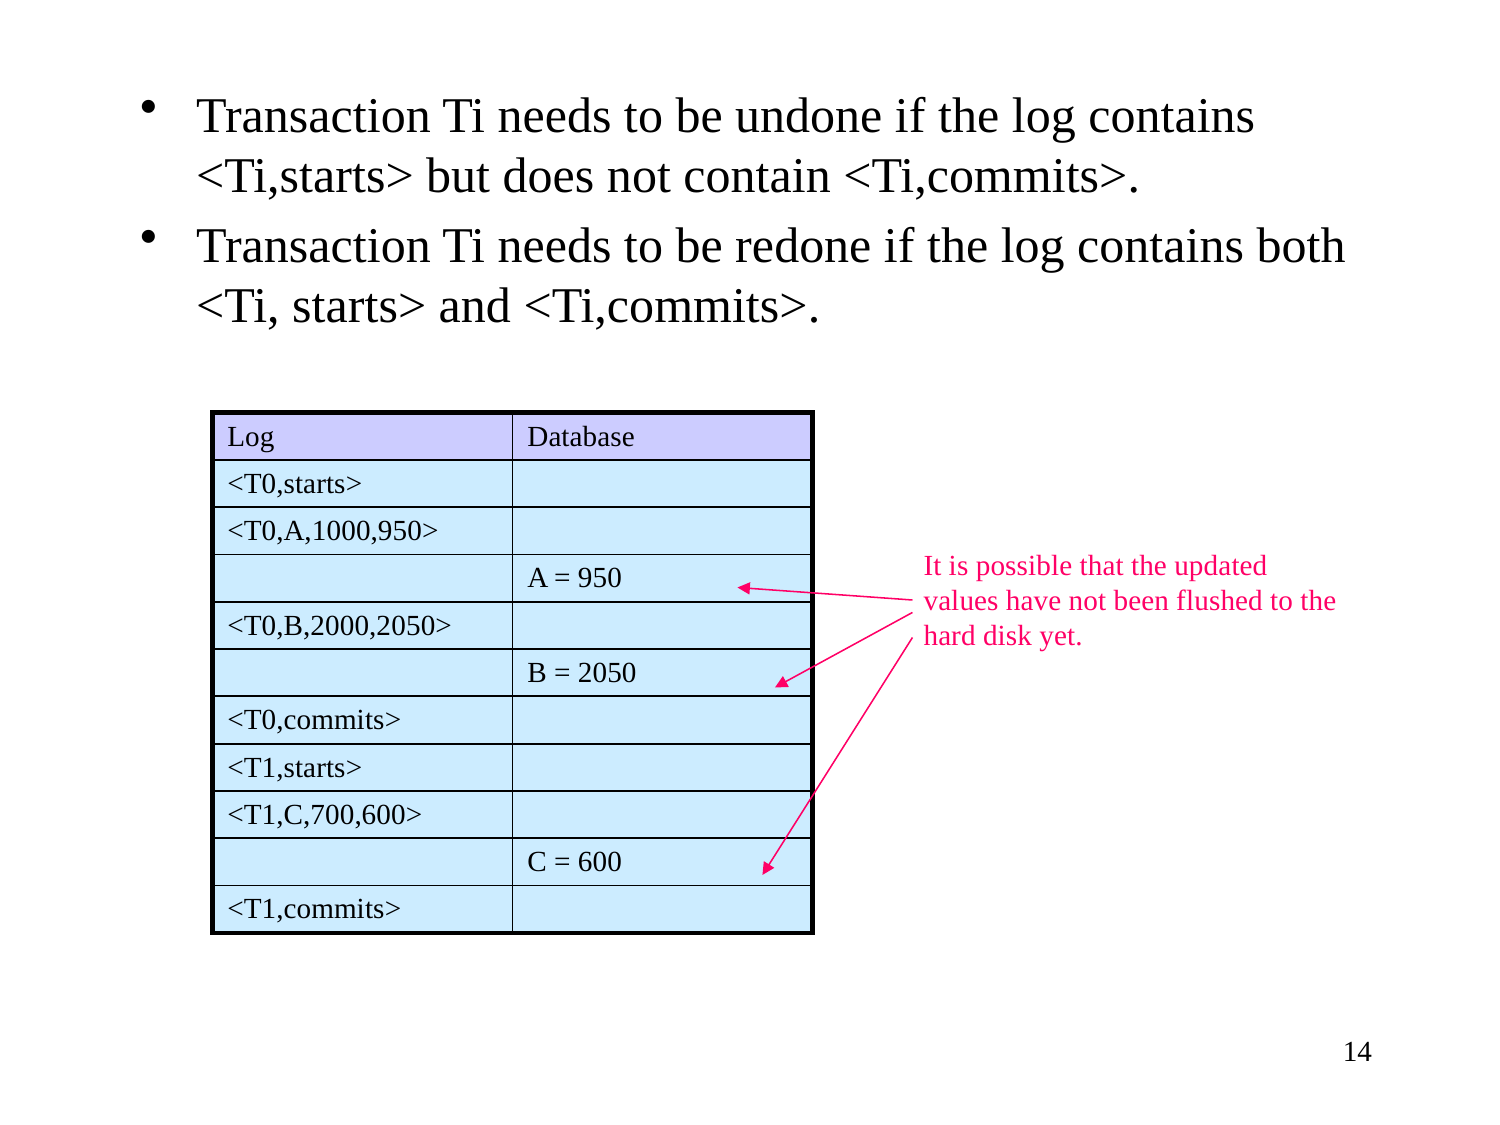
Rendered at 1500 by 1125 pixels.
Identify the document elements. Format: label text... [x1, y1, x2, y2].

table_cell [513, 603, 810, 648]
table_cell A = 950 [513, 555, 810, 601]
table_cell [215, 555, 512, 601]
table_header Log [215, 415, 512, 459]
table_cell <T1,starts> [215, 745, 512, 790]
text_box It is possible that the updated values have not been flushed to the hard disk yet. [908, 539, 1352, 659]
slide_number 14 [1074, 1024, 1388, 1101]
table_cell <T0,B,2000,2050> [215, 603, 512, 648]
table_cell C = 600 [513, 839, 810, 885]
table_cell <T1,commits> [215, 886, 512, 931]
text_box [737, 582, 913, 601]
table_cell <T0,commits> [215, 697, 512, 743]
table_header Database [513, 415, 810, 459]
table_cell <T1,C,700,600> [215, 792, 512, 837]
table_cell [513, 745, 810, 790]
table_cell <T0,A,1000,950> [215, 508, 512, 554]
list Transaction Ti needs to be undone if the log contains <Ti,starts> but does not contain <Ti,commits>. Transaction Ti needs to be redone if the log contains both <Ti, starts> and <Ti,commits>. [125, 75, 1400, 350]
text_box [762, 637, 913, 875]
table_cell [215, 839, 512, 885]
table_cell [513, 508, 810, 554]
table_cell [513, 461, 810, 506]
table_cell B = 2050 [513, 650, 810, 695]
table_cell [215, 650, 512, 695]
text_box [774, 612, 913, 688]
table_cell <T0,starts> [215, 461, 512, 506]
table_cell [513, 792, 810, 837]
table_cell [513, 886, 810, 931]
table_cell [513, 697, 810, 743]
